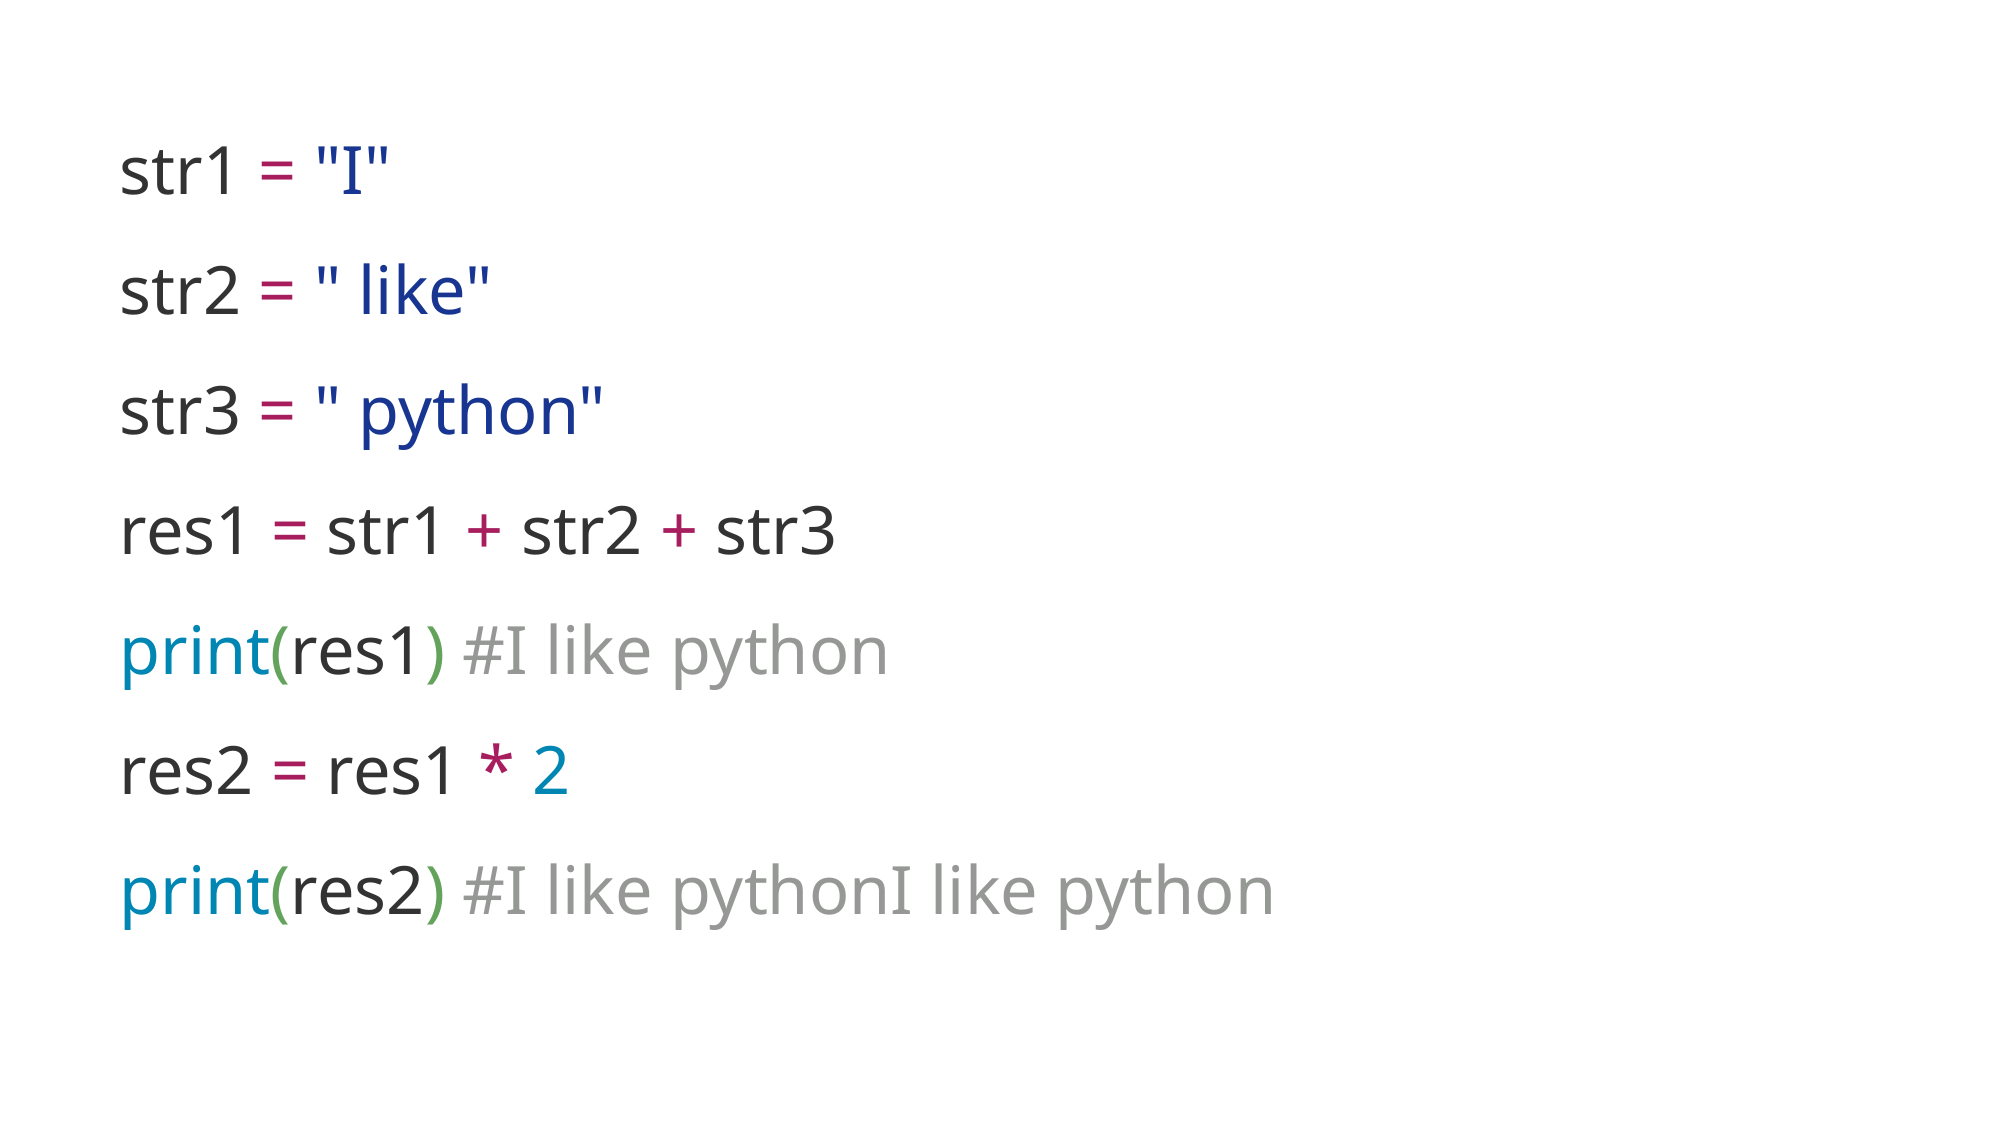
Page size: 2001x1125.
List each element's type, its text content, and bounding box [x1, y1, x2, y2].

text_box str1 = "I" str2 = " like" str3 = " python" res1 = str1 + str2 + str3 print(res1) #I like python res2 = res1 * 2 print(res2) #I like pythonI like python [105, 80, 1476, 936]
